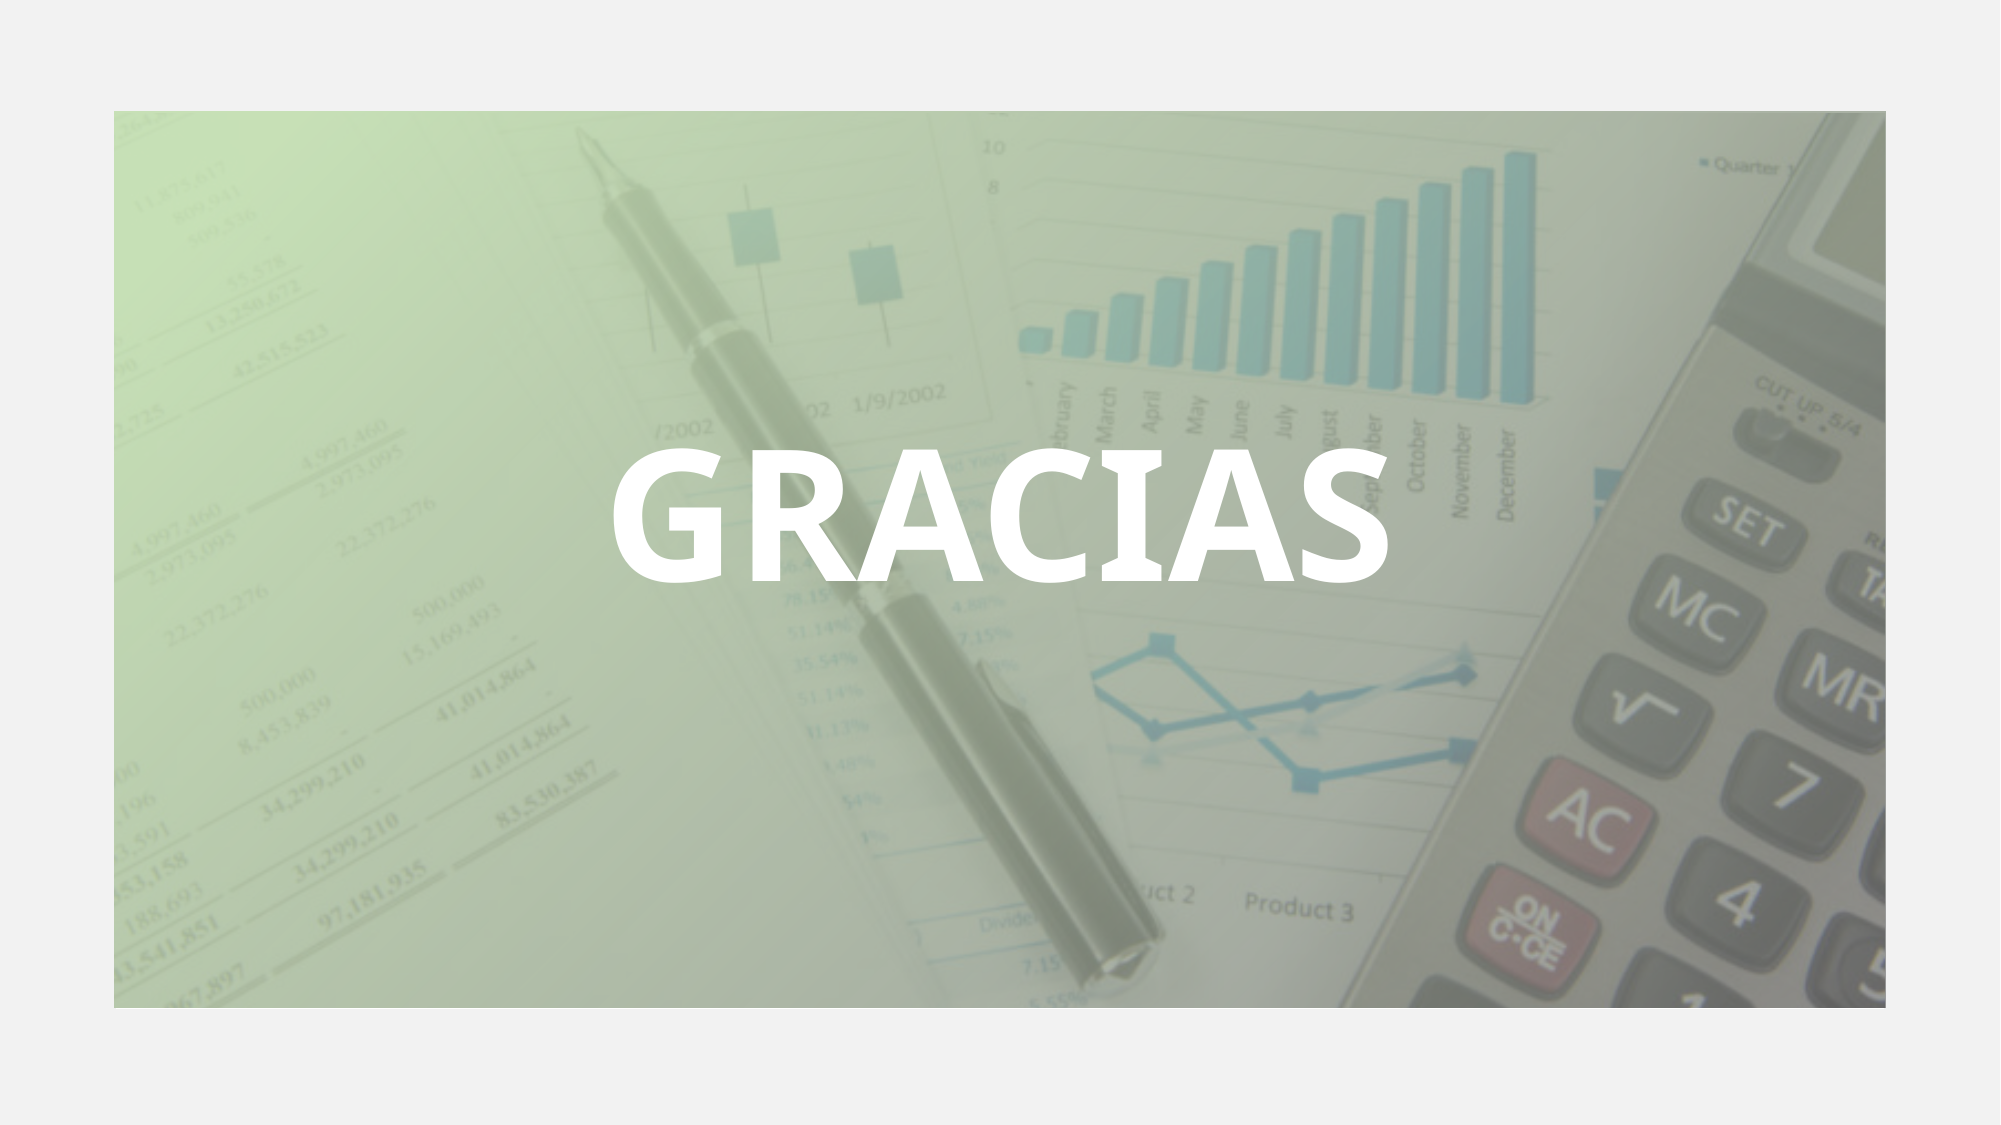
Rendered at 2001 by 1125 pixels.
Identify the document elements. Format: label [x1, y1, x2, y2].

text_box [420, 390, 1580, 674]
picture [114, 113, 1886, 1008]
